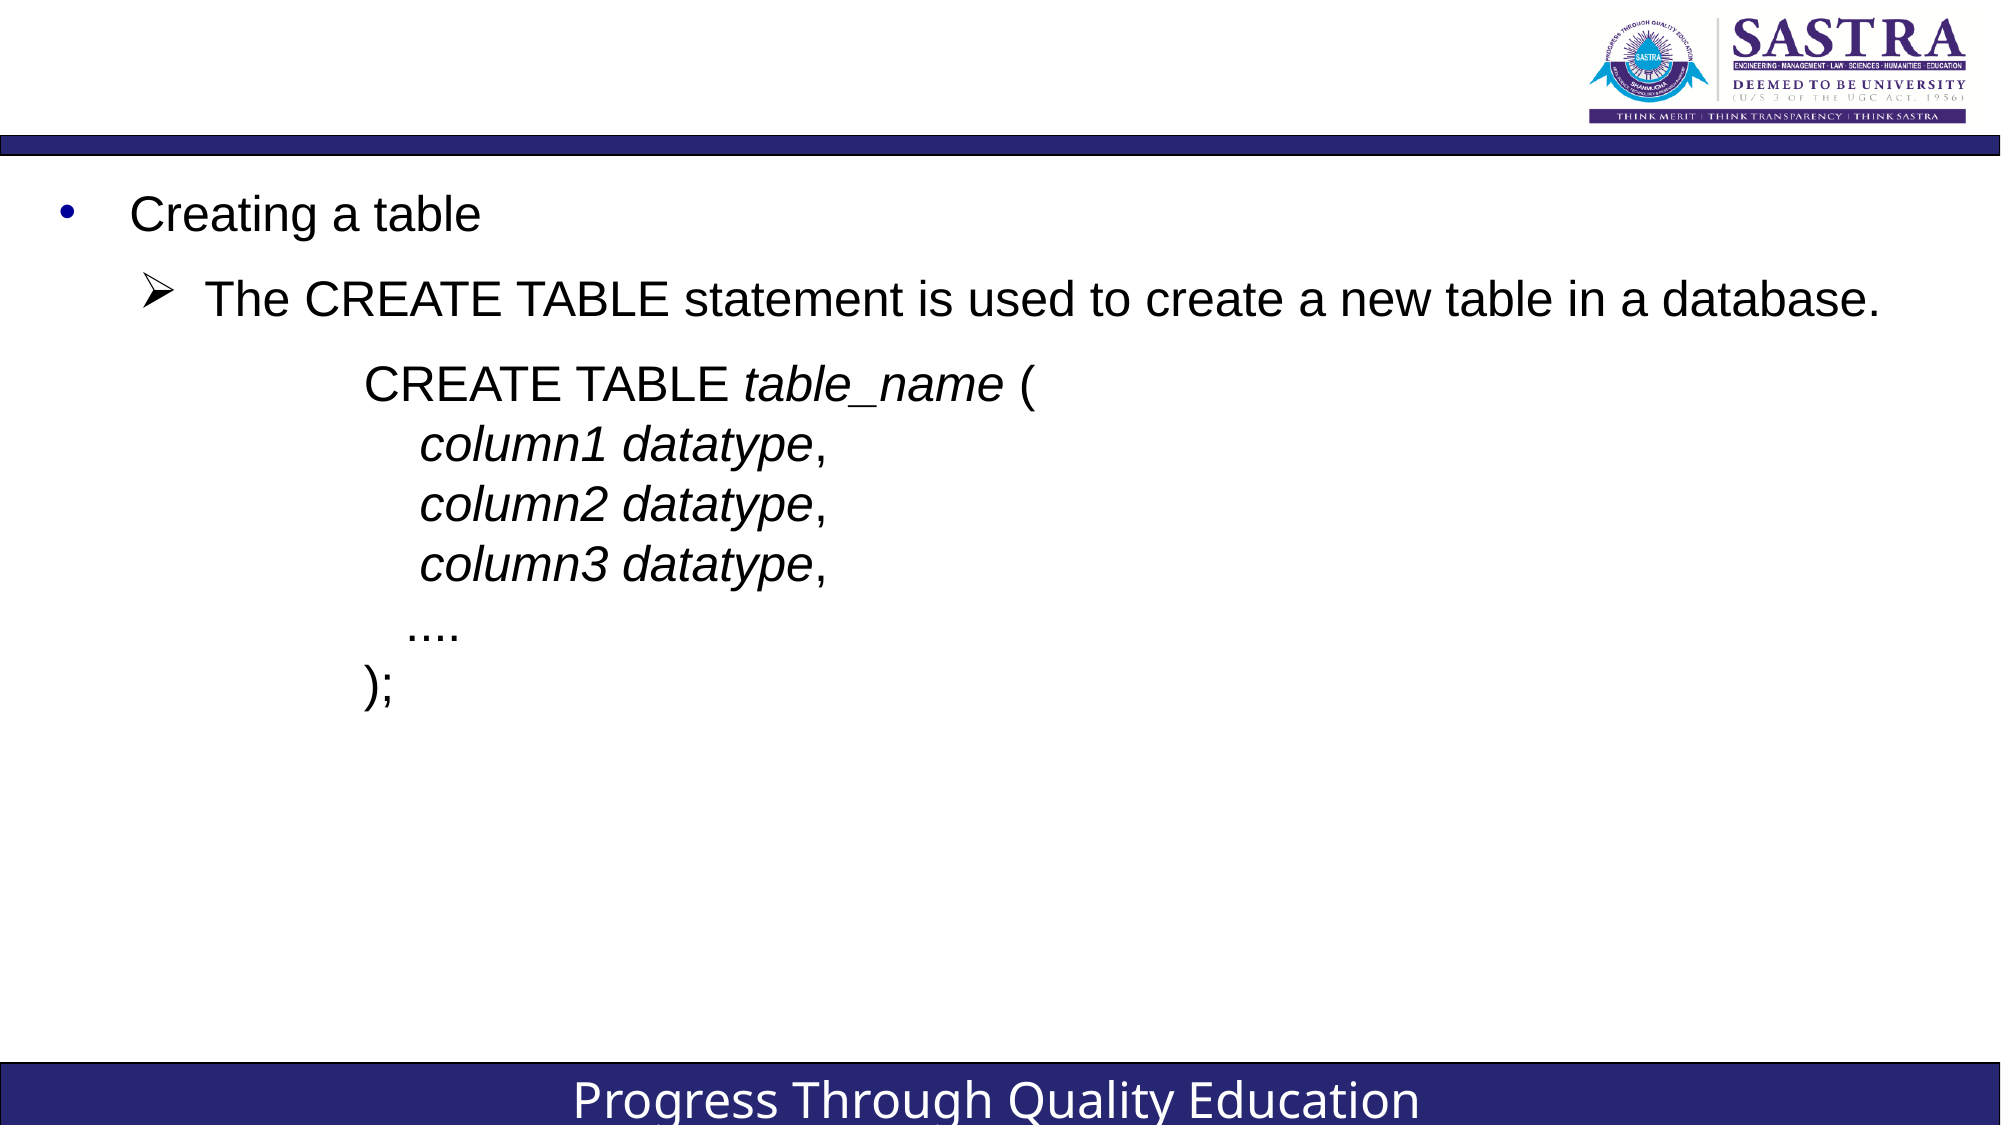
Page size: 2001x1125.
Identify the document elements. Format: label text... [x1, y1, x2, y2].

picture [1566, 10, 1989, 130]
list Creating a table The CREATE TABLE statement is used to create a new table in a database. CREATE TABLE table_name ( column1 datatype, column2 datatype, column3 datatype, .... ); [37, 172, 1969, 1047]
